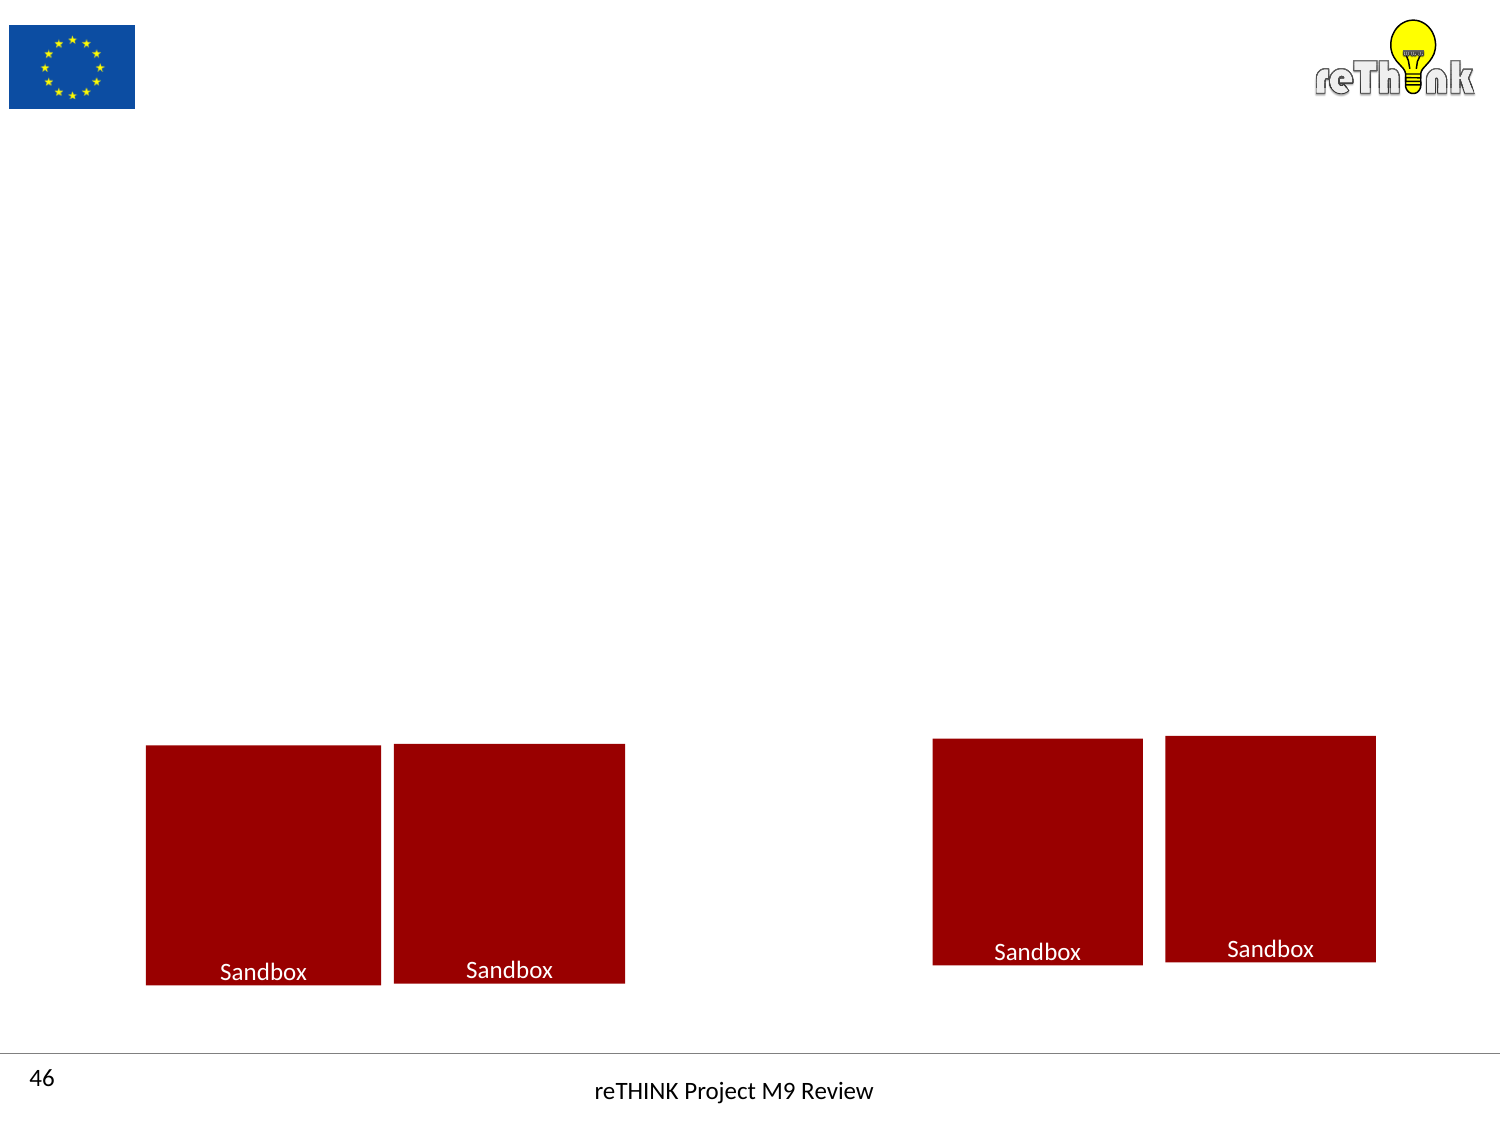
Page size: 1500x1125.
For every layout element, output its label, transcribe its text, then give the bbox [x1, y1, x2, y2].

picture [9, 25, 135, 109]
text_box Sandbox [144, 743, 383, 987]
text_box Sandbox [931, 737, 1145, 967]
footer reTHINK Project M9 Review [70, 1059, 1399, 1120]
text_box Sandbox [392, 742, 627, 986]
text_box Sandbox [1163, 734, 1378, 965]
